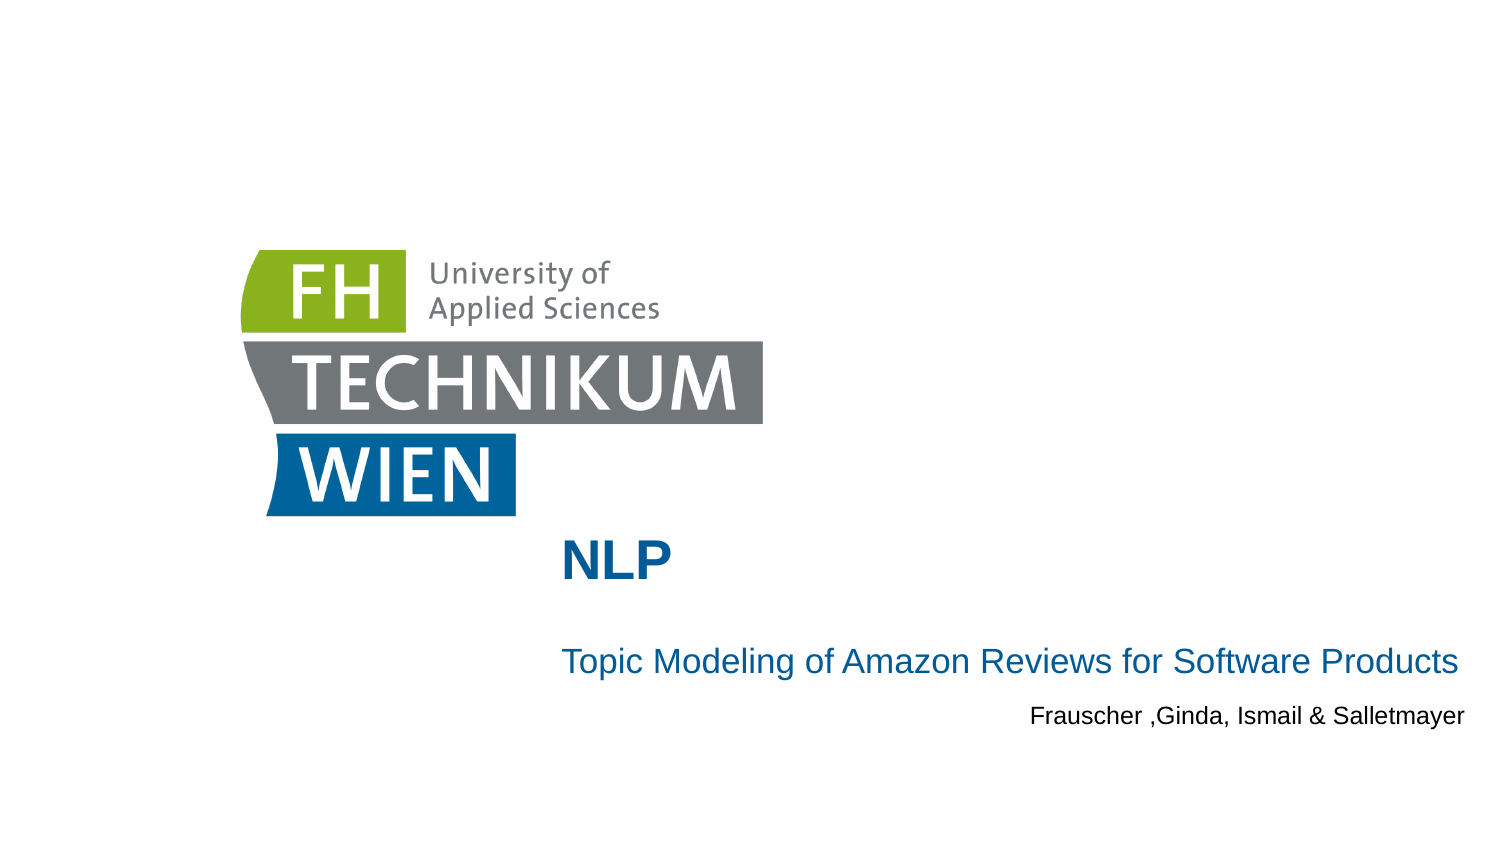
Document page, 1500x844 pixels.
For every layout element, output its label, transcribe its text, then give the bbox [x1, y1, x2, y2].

picture [160, 167, 845, 599]
text_box Frauscher ,Ginda, Ismail & Salletmayer [546, 696, 1481, 756]
title NLP [546, 527, 1481, 599]
list Topic Modeling of Amazon Reviews for Software Products [546, 637, 1481, 696]
